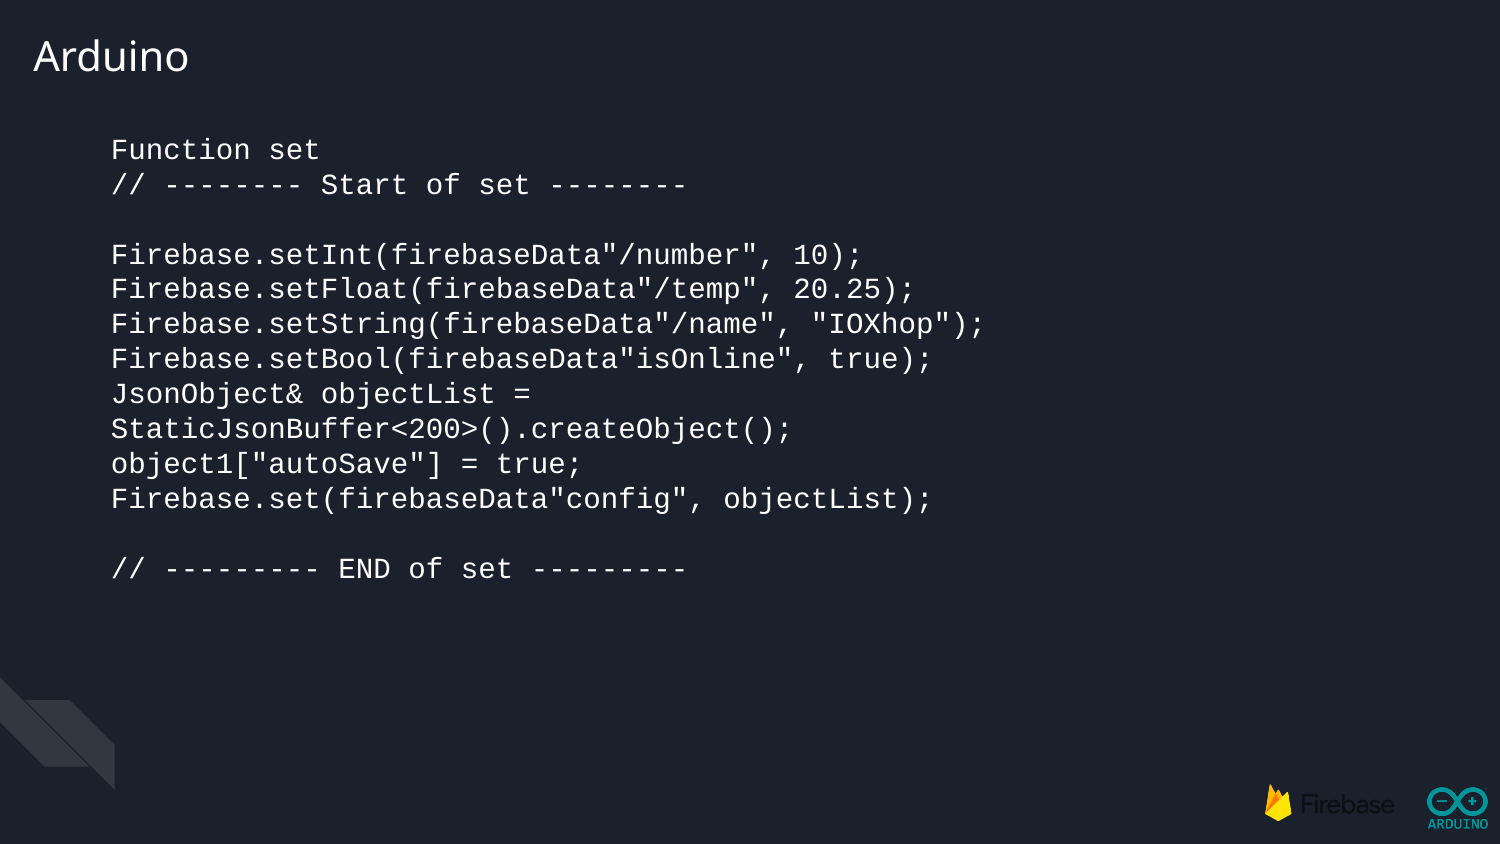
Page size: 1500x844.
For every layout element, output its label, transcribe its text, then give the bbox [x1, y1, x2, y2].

picture [1245, 755, 1413, 844]
title Arduino [18, 14, 258, 119]
list Function set // -------- Start of set -------- Firebase.setInt(firebaseData"/number", 10); Firebase.setFloat(firebaseData"/temp", 20.25); Firebase.setString(firebaseData"/name", "IOXhop"); Firebase.setBool(firebaseData"isOnline", true); JsonObject& objectList = StaticJsonBuffer<200>().createObject(); object1["autoSave"] = true; Firebase.set(firebaseData"config", objectList); // --------- END of set --------- [95, 113, 1234, 671]
picture [1427, 787, 1488, 829]
